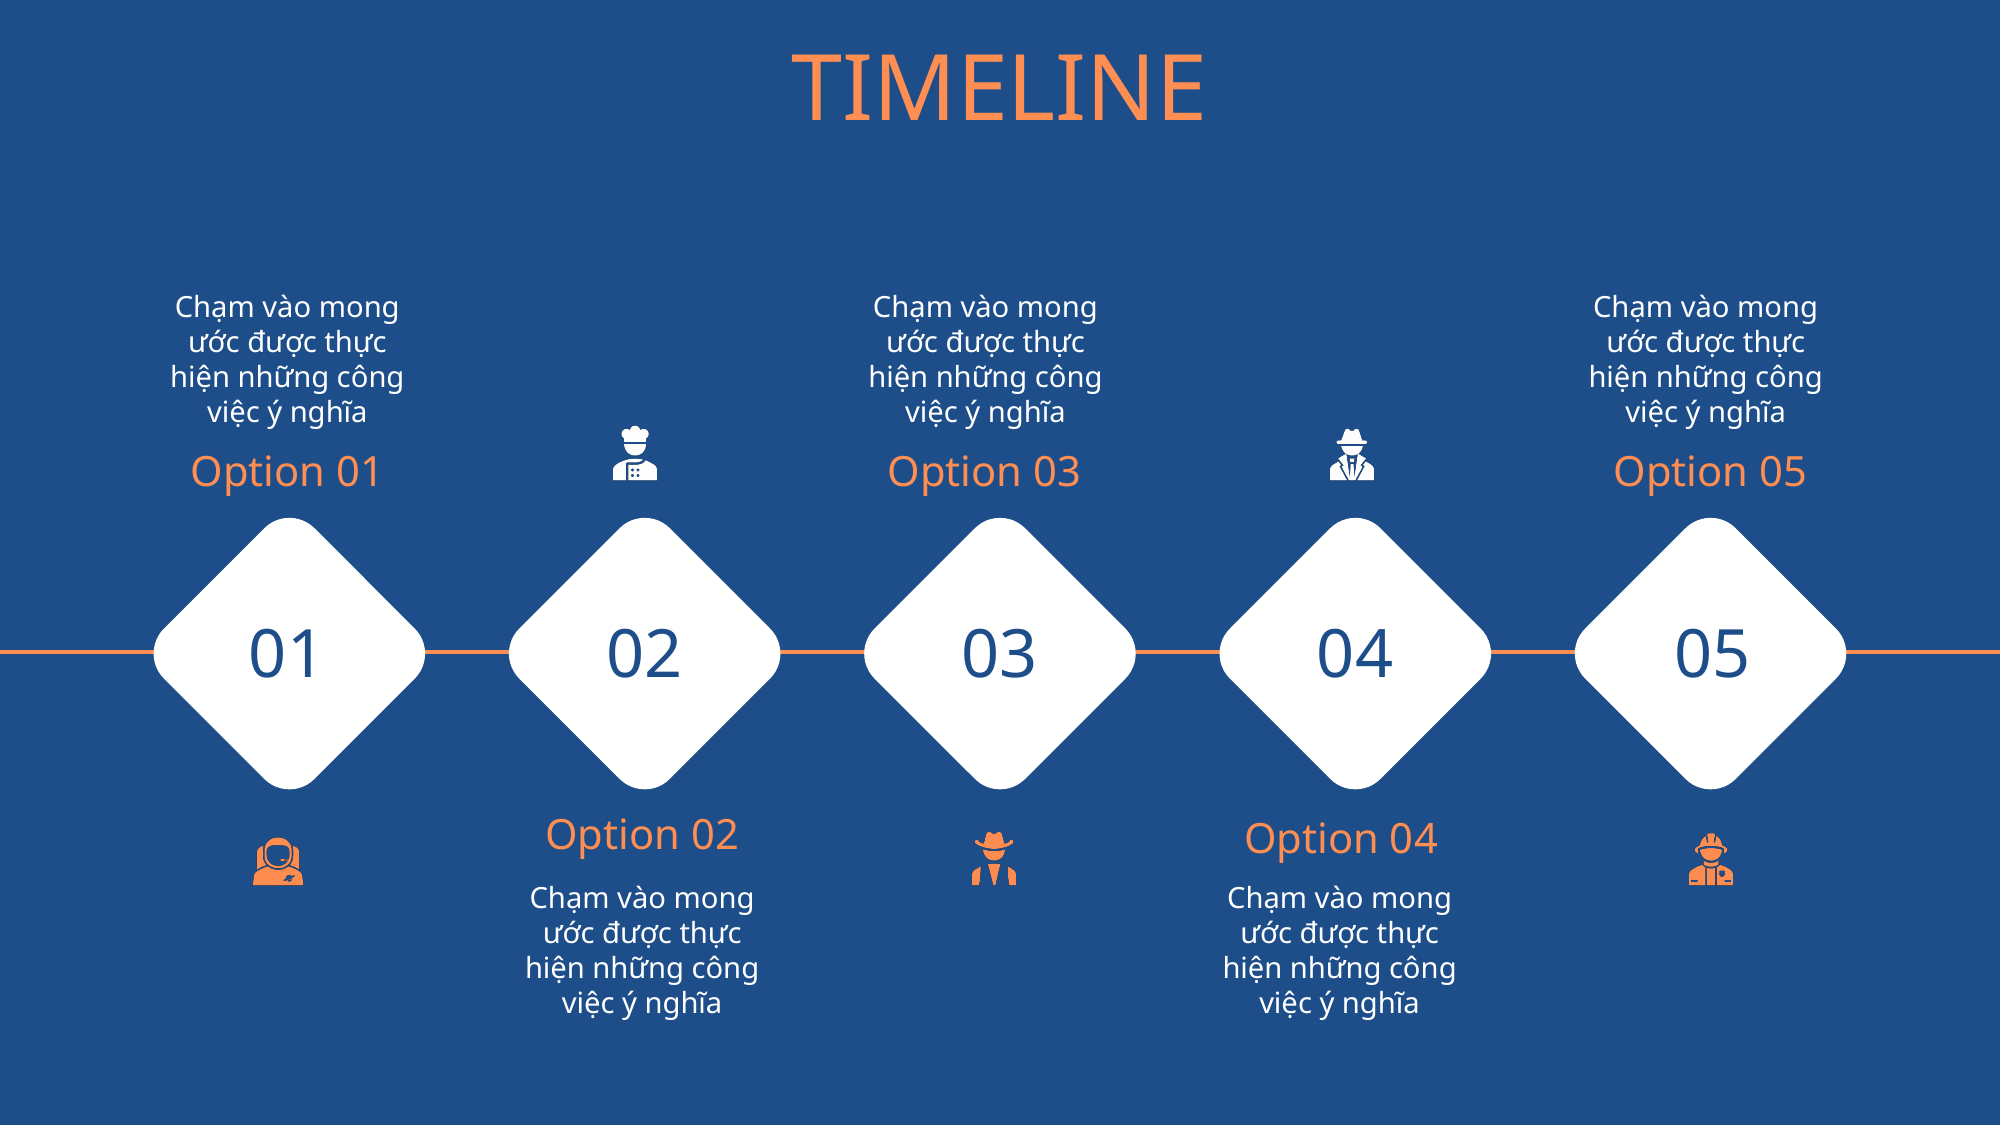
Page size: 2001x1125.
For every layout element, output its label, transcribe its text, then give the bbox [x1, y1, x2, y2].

text_box TIMELINE [777, 21, 1223, 146]
text_box Option 04 [1229, 804, 1453, 836]
text_box Chạm vào mong ước được thực hiện những công việc ý nghĩa [509, 836, 775, 1027]
text_box Chạm vào mong ước được thực hiện những công việc ý nghĩa [154, 245, 421, 436]
text_box 02 [591, 653, 698, 699]
text_box Chạm vào mong ước được thực hiện những công việc ý nghĩa [1573, 245, 1839, 436]
picture [961, 829, 1027, 895]
text_box 01 [234, 653, 341, 699]
text_box [863, 653, 1137, 791]
picture [1678, 829, 1744, 895]
text_box Chạm vào mong ước được thực hiện những công việc ý nghĩa [1207, 836, 1473, 1027]
picture [602, 424, 668, 490]
text_box [863, 516, 1137, 651]
text_box 02 [591, 603, 698, 651]
text_box Chạm vào mong ước được thực hiện những công việc ý nghĩa [852, 245, 1119, 436]
text_box 05 [1659, 603, 1766, 651]
text_box Option 01 [175, 437, 400, 503]
text_box [508, 516, 782, 651]
text_box [1573, 516, 1848, 651]
text_box [1218, 516, 1492, 651]
text_box 03 [946, 653, 1054, 699]
text_box 05 [1659, 653, 1766, 699]
text_box Option 03 [872, 437, 1097, 503]
text_box 03 [946, 603, 1054, 651]
text_box 04 [1302, 603, 1409, 651]
picture [1319, 424, 1385, 490]
text_box 01 [234, 603, 341, 651]
text_box [507, 653, 782, 791]
picture [245, 829, 311, 895]
text_box [152, 516, 426, 651]
text_box [1573, 653, 1848, 791]
text_box Option 02 [530, 800, 755, 836]
text_box [152, 653, 427, 791]
text_box 04 [1302, 653, 1409, 699]
text_box Option 05 [1598, 437, 1823, 503]
text_box [1218, 653, 1493, 791]
